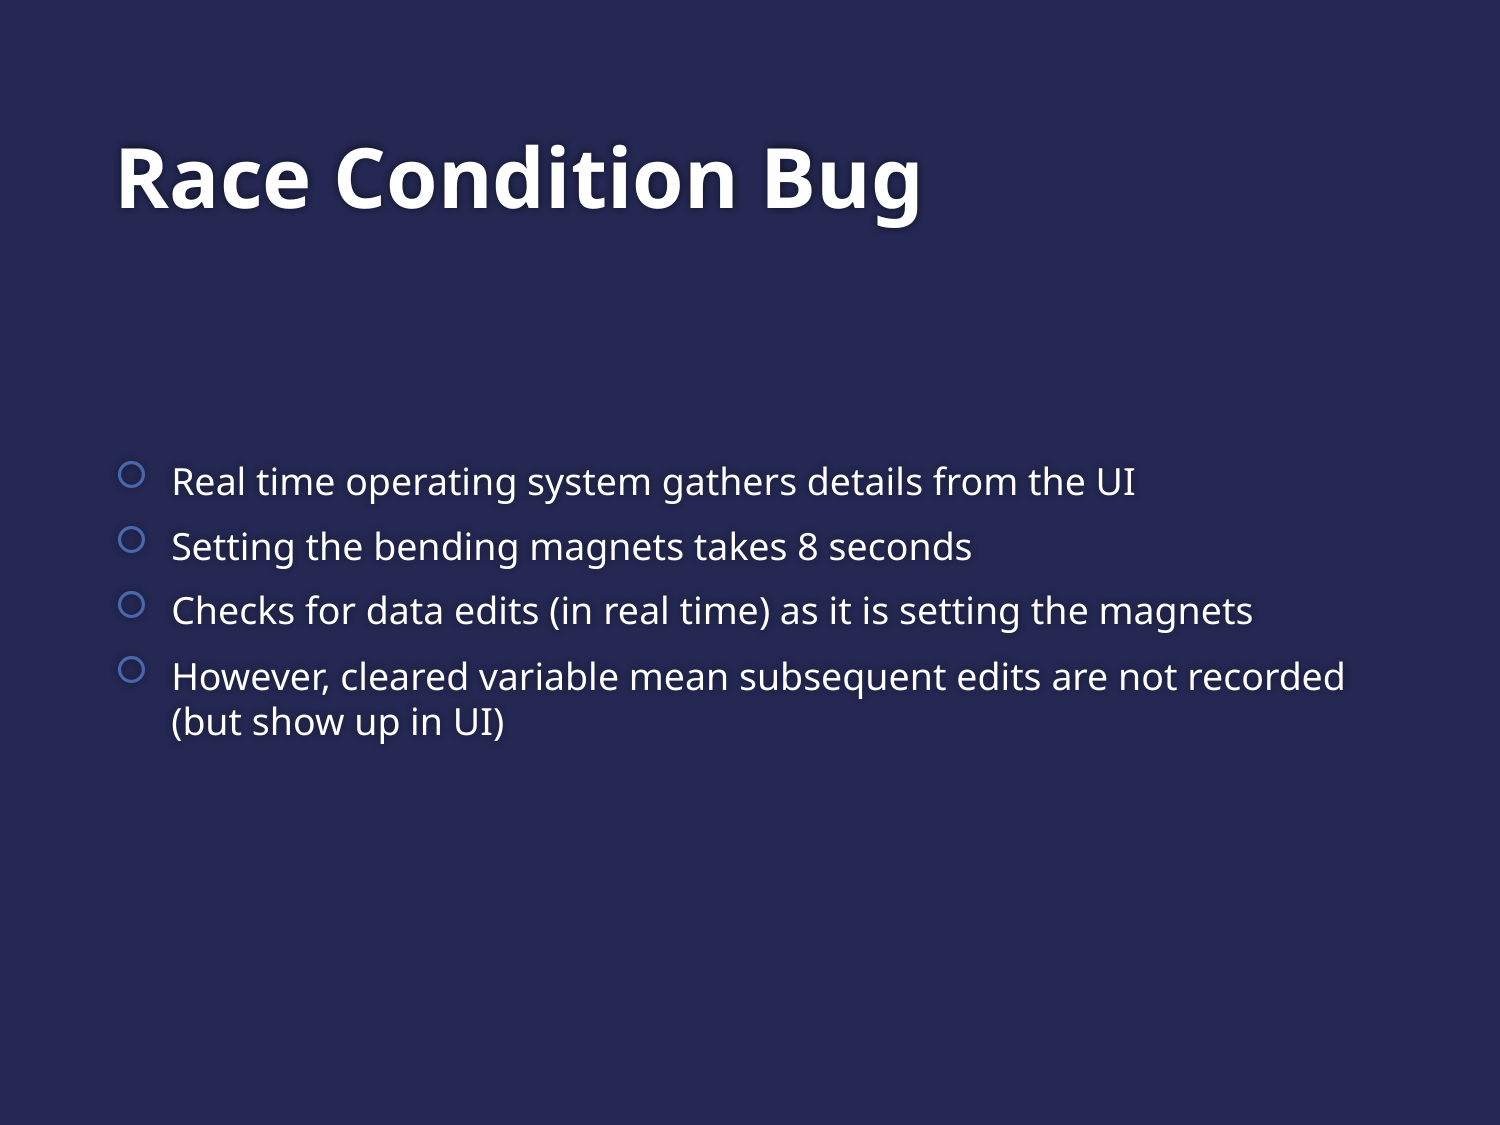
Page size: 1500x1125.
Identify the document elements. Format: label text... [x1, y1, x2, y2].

list Real time operating system gathers details from the UI Setting the bending magnets takes 8 seconds Checks for data edits (in real time) as it is setting the magnets However, cleared variable mean subsequent edits are not recorded (but show up in UI) [99, 262, 1400, 938]
title Race Condition Bug [99, 45, 1400, 233]
